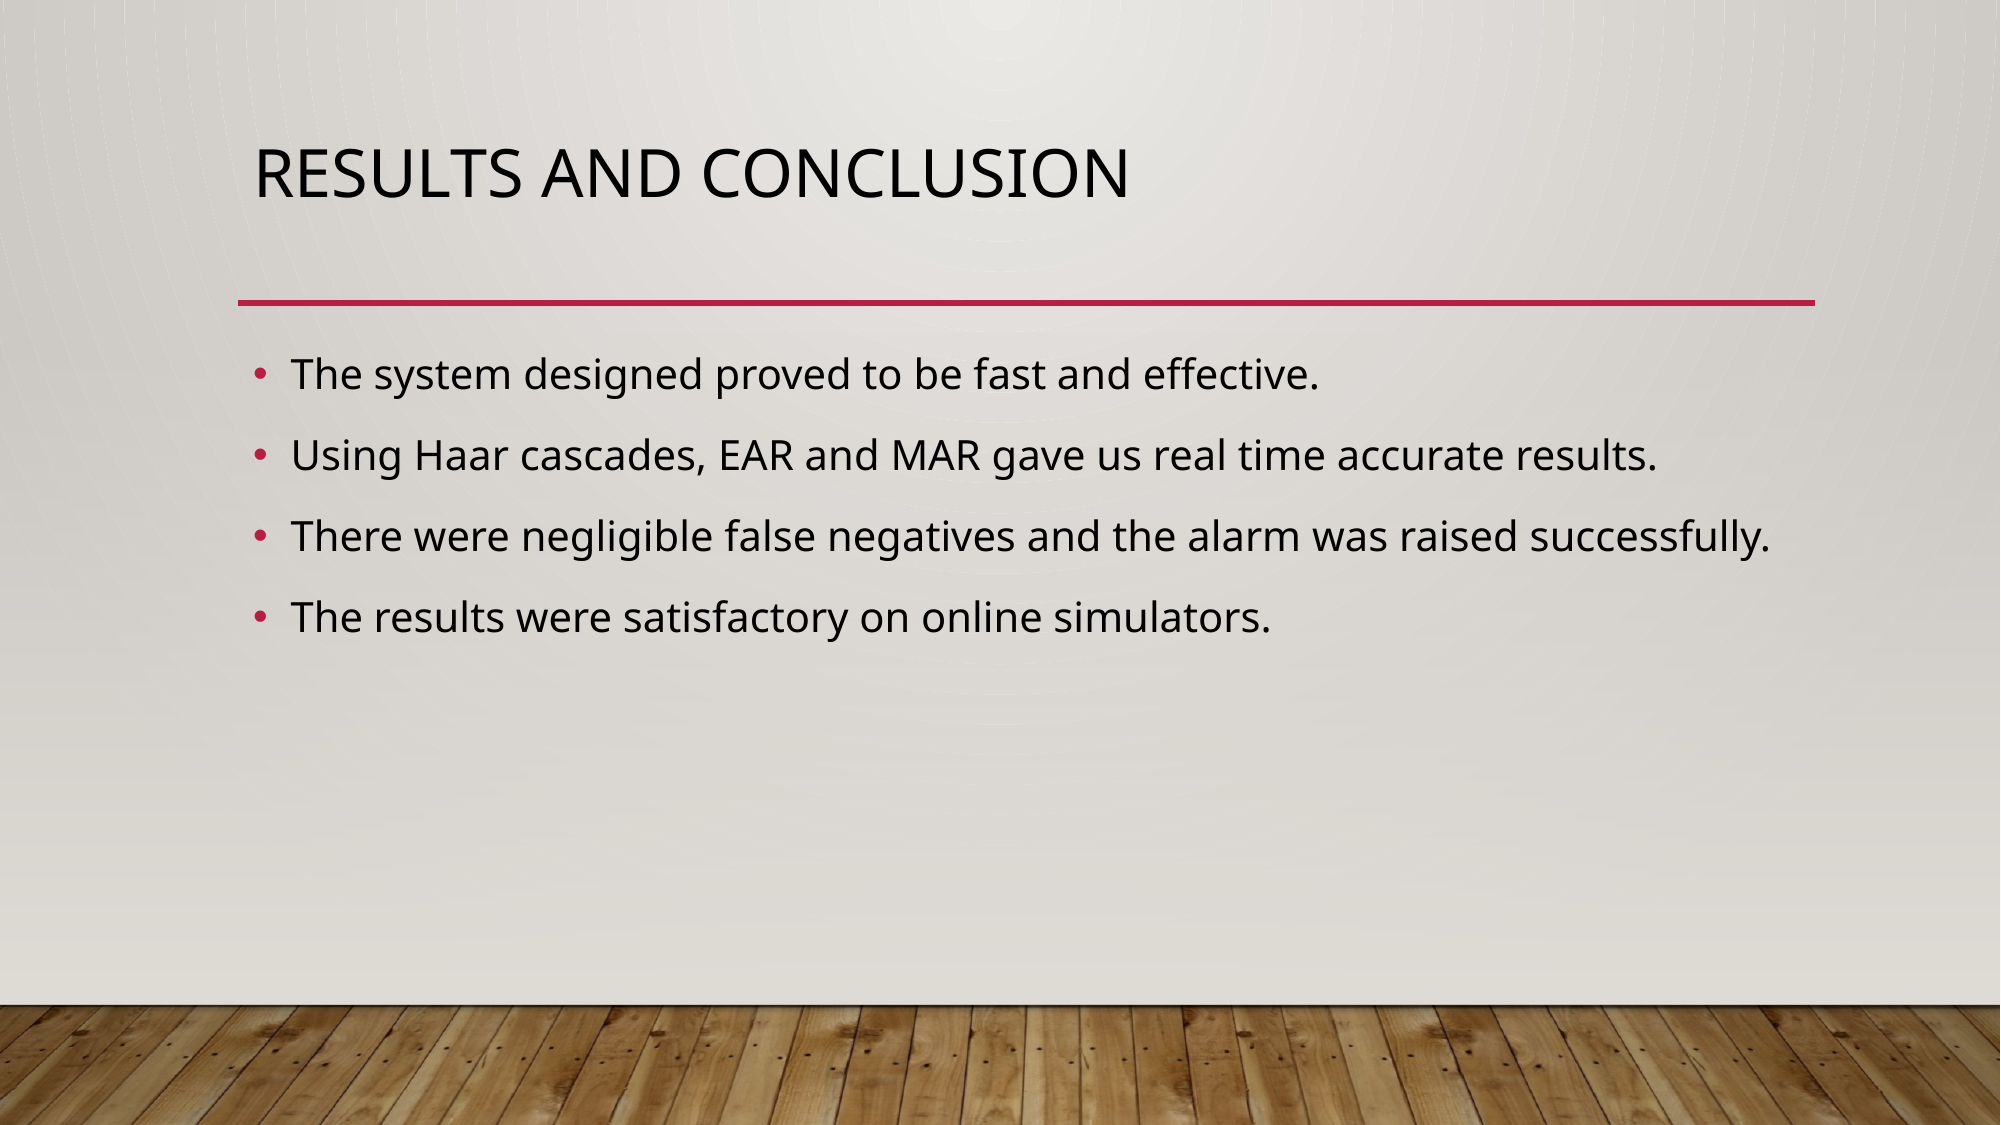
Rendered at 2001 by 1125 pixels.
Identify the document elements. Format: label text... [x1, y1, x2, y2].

title Results and conclusion [238, 131, 1814, 305]
picture [0, 1005, 2000, 1125]
list The system designed proved to be fast and effective. Using Haar cascades, EAR and MAR gave us real time accurate results. There were negligible false negatives and the alarm was raised successfully. The results were satisfactory on online simulators. [238, 330, 1814, 897]
